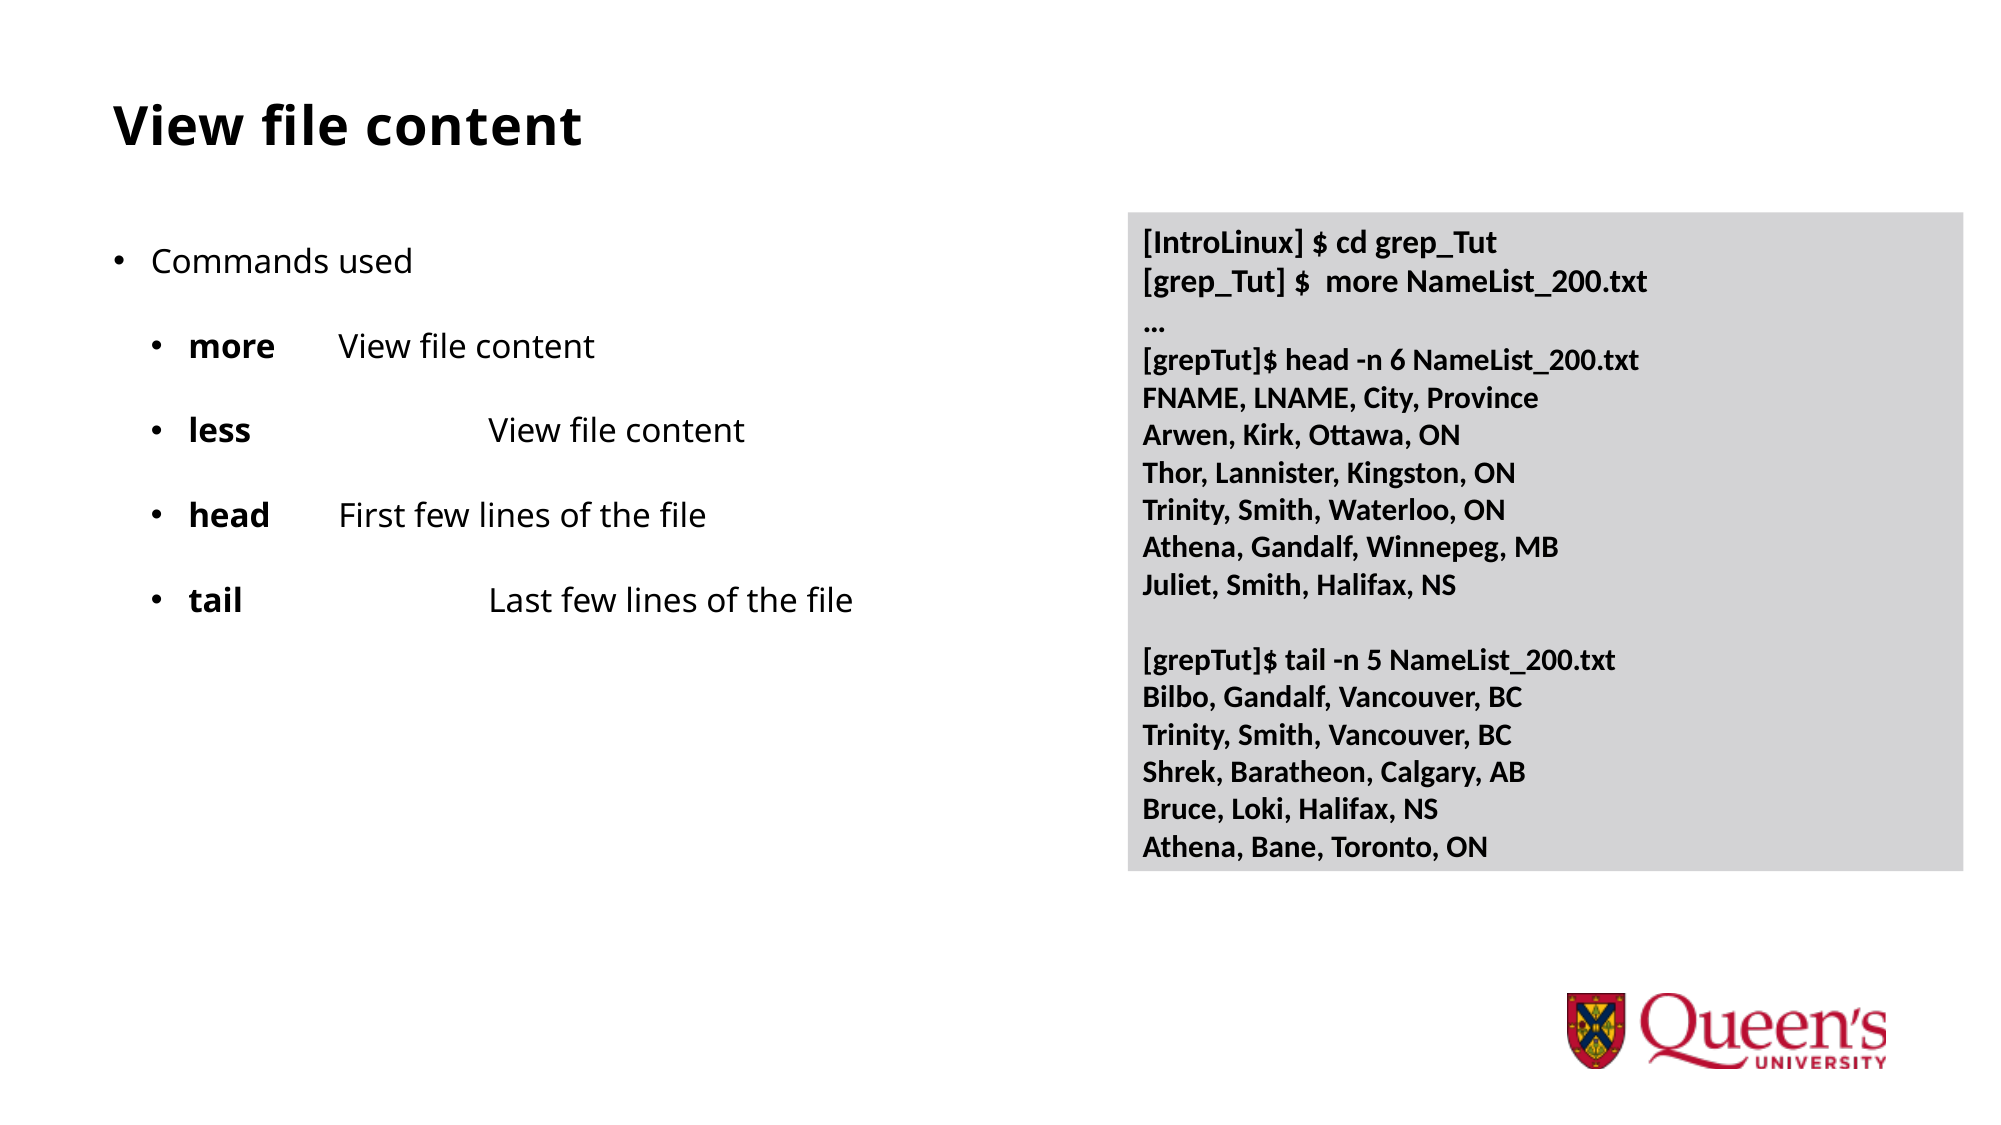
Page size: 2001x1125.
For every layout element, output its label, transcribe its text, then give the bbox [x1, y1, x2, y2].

list Commands used more View file content less View file content head First few lines of the file tail Last few lines of the file [98, 212, 1016, 1022]
text_box [IntroLinux] $ cd grep_Tut [grep_Tut] $ more NameList_200.txt … [grepTut]$ head -n 6 NameList_200.txt FNAME, LNAME, City, Province Arwen, Kirk, Ottawa, ON Thor, Lannister, Kingston, ON Trinity, Smith, Waterloo, ON Athena, Gandalf, Winnepeg, MB Juliet, Smith, Halifax, NS [grepTut]$ tail -n 5 NameList_200.txt Bilbo, Gandalf, Vancouver, BC Trinity, Smith, Vancouver, BC Shrek, Baratheon, Calgary, AB Bruce, Loki, Halifax, NS Athena, Bane, Toronto, ON [1127, 212, 1964, 872]
title View file content [98, 91, 1886, 195]
